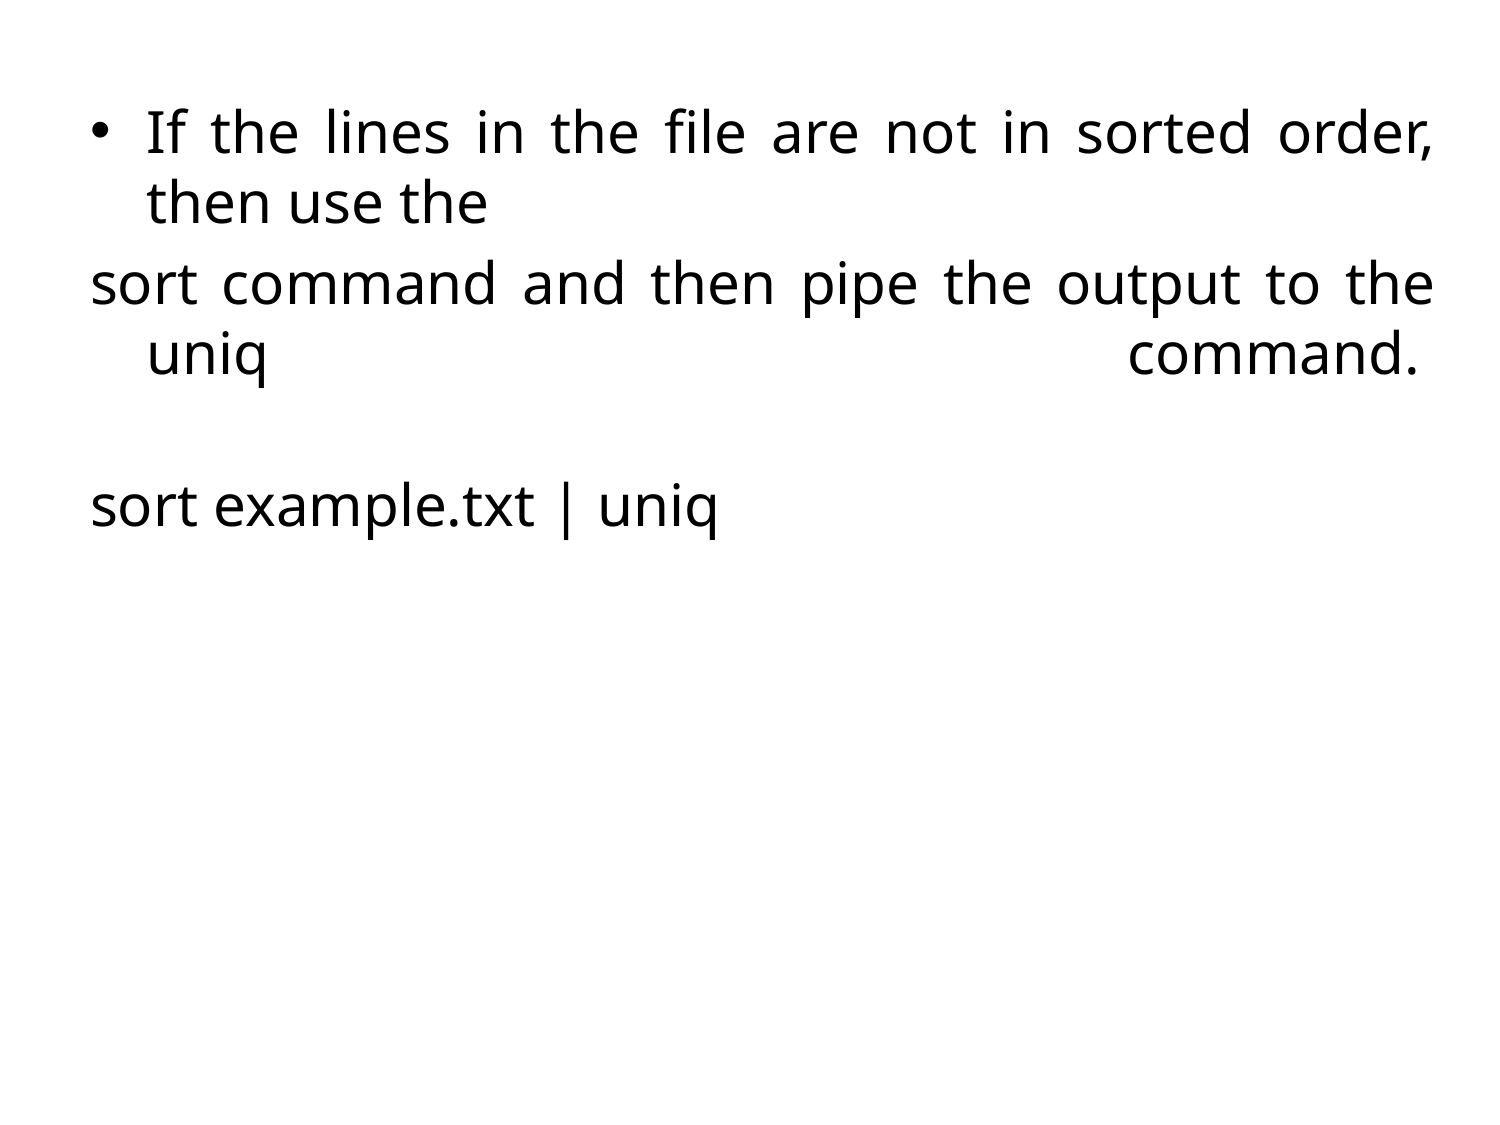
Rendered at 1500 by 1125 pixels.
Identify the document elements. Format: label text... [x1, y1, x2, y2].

list If the lines in the file are not in sorted order, then use the sort command and then pipe the output to the uniq command. sort example.txt | uniq [75, 87, 1450, 1005]
